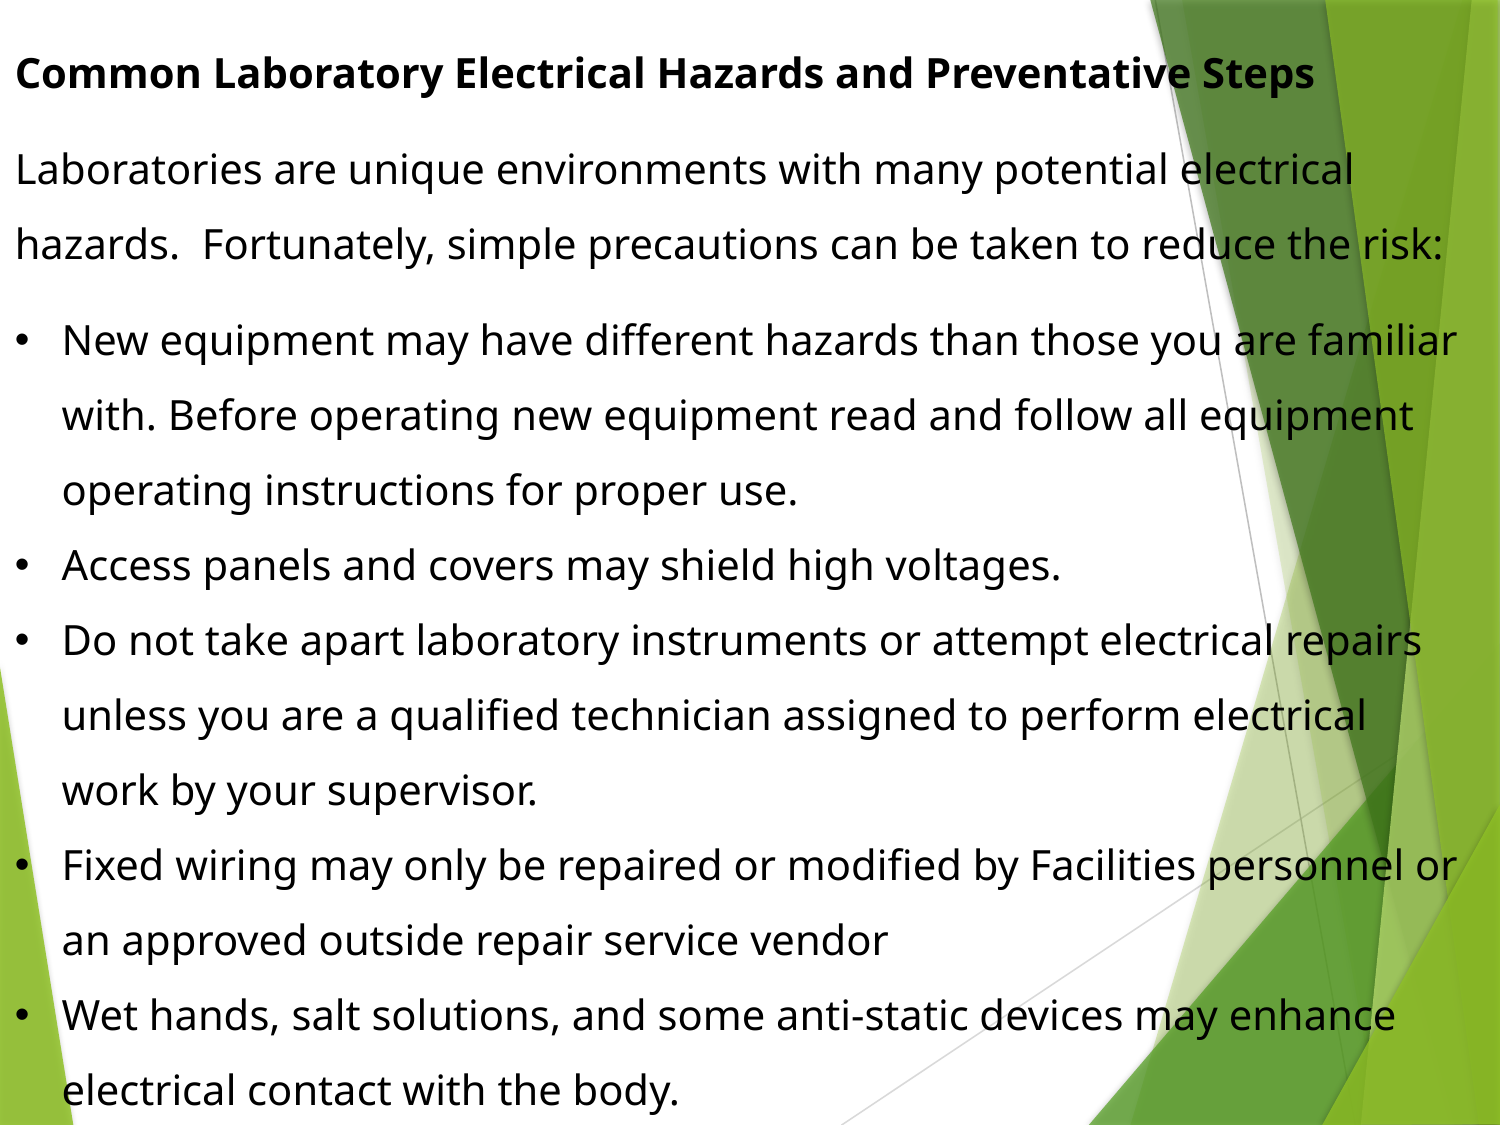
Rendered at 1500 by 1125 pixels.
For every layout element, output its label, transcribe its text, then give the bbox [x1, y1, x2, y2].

text_box Common Laboratory Electrical Hazards and Preventative Steps Laboratories are unique environments with many potential electrical hazards. Fortunately, simple precautions can be taken to reduce the risk: New equipment may have different hazards than those you are familiar with. Before operating new equipment read and follow all equipment operating instructions for proper use. Access panels and covers may shield high voltages. Do not take apart laboratory instruments or attempt electrical repairs unless you are a qualified technician assigned to perform electrical work by your supervisor. Fixed wiring may only be repaired or modified by Facilities personnel or an approved outside repair service vendor Wet hands, salt solutions, and some anti-static devices may enhance electrical contact with the body. [0, 14, 1481, 1122]
